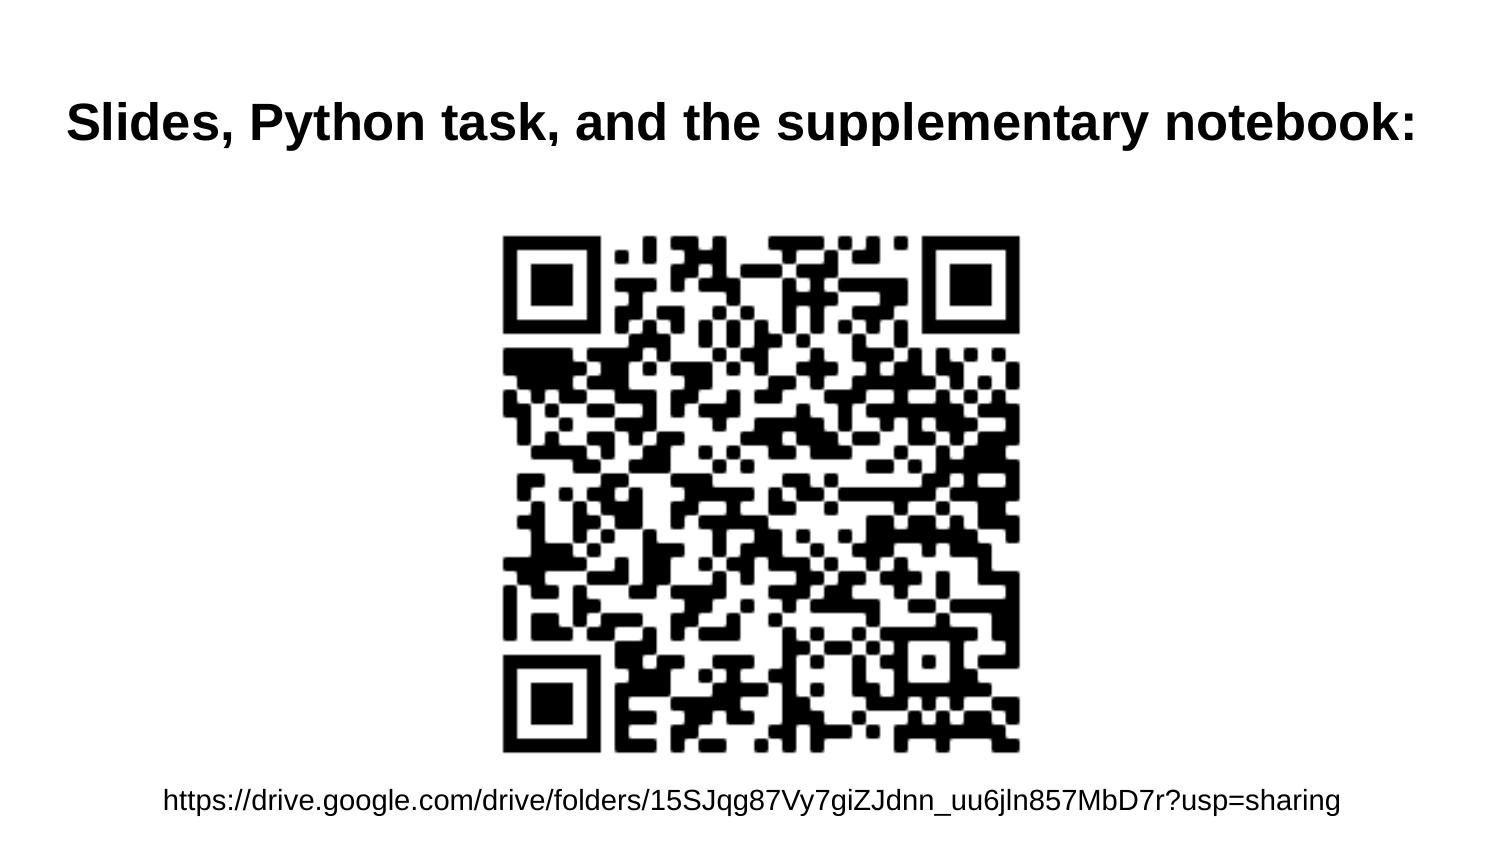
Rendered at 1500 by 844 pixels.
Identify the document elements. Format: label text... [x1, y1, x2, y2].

text_box https://drive.google.com/drive/folders/15SJqg87Vy7giZJdnn_uu6jln857MbD7r?usp=sharing [1116, 766, 1365, 832]
picture [413, 146, 1111, 844]
text_box https://drive.google.com/drive/folders/15SJqg87Vy7giZJdnn_uu6jln857MbD7r?usp=sharing [147, 766, 408, 832]
title Slides, Python task, and the supplementary notebook: [51, 72, 1449, 167]
